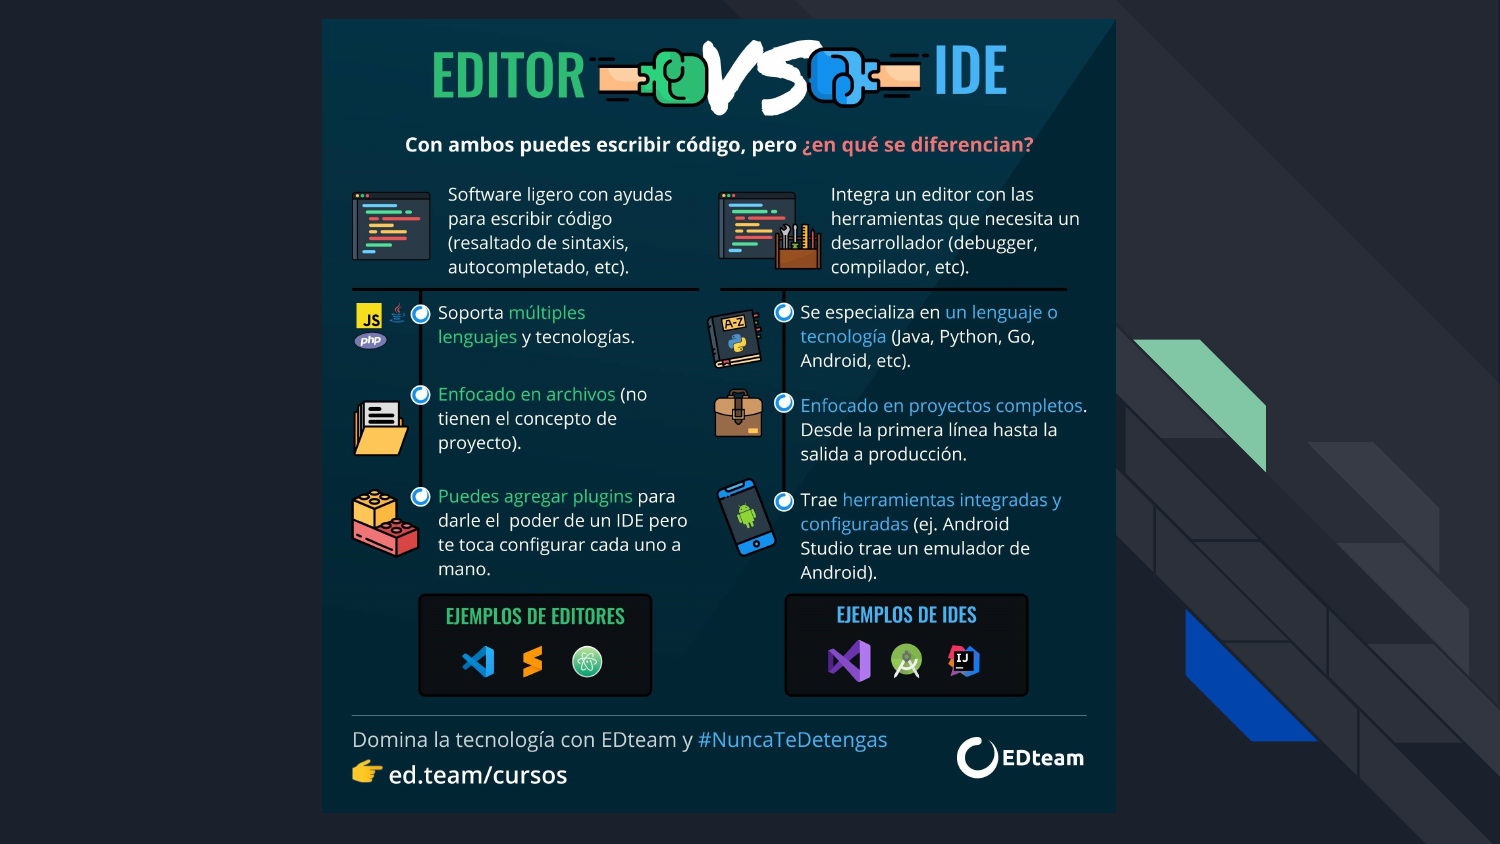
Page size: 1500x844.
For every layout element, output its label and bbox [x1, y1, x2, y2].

picture [526, 52, 555, 99]
picture [572, 492, 582, 508]
picture [1033, 309, 1044, 318]
picture [711, 388, 766, 438]
picture [800, 445, 849, 463]
picture [935, 497, 945, 507]
picture [920, 308, 940, 319]
picture [579, 191, 586, 201]
picture [909, 214, 943, 226]
picture [962, 309, 967, 317]
picture [438, 539, 454, 552]
picture [561, 235, 627, 252]
picture [649, 516, 688, 533]
picture [545, 387, 606, 404]
picture [957, 403, 963, 412]
picture [900, 501, 908, 507]
picture [801, 565, 877, 582]
picture [956, 737, 999, 779]
picture [1059, 213, 1080, 226]
picture [353, 400, 409, 457]
picture [878, 423, 943, 441]
picture [1030, 497, 1037, 508]
picture [985, 211, 1052, 228]
picture [856, 734, 865, 752]
picture [806, 330, 816, 340]
picture [622, 514, 633, 527]
picture [568, 541, 577, 551]
picture [511, 731, 554, 753]
picture [354, 732, 378, 748]
picture [1010, 494, 1028, 508]
picture [615, 491, 633, 504]
picture [801, 305, 823, 324]
picture [448, 214, 467, 230]
picture [1019, 307, 1028, 320]
picture [602, 732, 676, 749]
picture [425, 767, 459, 784]
picture [867, 212, 906, 226]
picture [831, 263, 866, 274]
picture [849, 402, 862, 412]
picture [830, 211, 866, 226]
picture [644, 136, 671, 152]
picture [1045, 401, 1056, 412]
picture [351, 191, 432, 261]
picture [457, 436, 521, 454]
picture [672, 541, 681, 551]
picture [951, 46, 981, 95]
picture [890, 53, 930, 57]
picture [955, 236, 1033, 254]
picture [896, 191, 916, 202]
picture [935, 261, 969, 277]
picture [557, 770, 567, 784]
picture [949, 236, 953, 253]
picture [449, 184, 522, 204]
picture [1015, 401, 1029, 412]
picture [719, 286, 1067, 512]
picture [946, 401, 955, 412]
picture [351, 488, 420, 557]
picture [865, 497, 878, 505]
picture [854, 449, 862, 461]
picture [439, 513, 461, 527]
picture [1041, 497, 1047, 507]
picture [800, 492, 811, 507]
picture [877, 497, 891, 507]
picture [921, 496, 934, 506]
picture [828, 405, 836, 413]
picture [434, 52, 454, 99]
picture [450, 136, 514, 152]
picture [817, 399, 826, 412]
picture [800, 352, 874, 376]
picture [418, 592, 653, 697]
picture [448, 235, 452, 253]
picture [926, 401, 947, 412]
picture [988, 308, 1006, 323]
picture [952, 449, 967, 461]
picture [718, 738, 726, 748]
picture [978, 310, 988, 321]
picture [608, 390, 615, 403]
picture [596, 411, 617, 425]
picture [884, 401, 904, 412]
picture [784, 592, 1029, 697]
picture [620, 388, 648, 404]
picture [590, 537, 628, 552]
picture [511, 235, 531, 250]
picture [1002, 750, 1084, 766]
picture [381, 735, 397, 749]
picture [460, 539, 493, 552]
picture [513, 413, 591, 429]
picture [830, 401, 837, 407]
picture [867, 258, 885, 279]
picture [937, 46, 945, 94]
picture [717, 477, 776, 558]
picture [530, 329, 635, 350]
picture [439, 565, 490, 576]
picture [1011, 186, 1033, 203]
picture [406, 137, 429, 152]
picture [946, 309, 955, 318]
picture [435, 732, 449, 748]
picture [590, 516, 610, 527]
picture [448, 262, 520, 280]
picture [802, 140, 835, 156]
picture [454, 239, 460, 250]
picture [764, 736, 772, 746]
picture [842, 136, 878, 158]
picture [752, 141, 796, 157]
picture [832, 187, 879, 205]
picture [438, 386, 516, 403]
picture [800, 541, 853, 556]
picture [871, 403, 882, 412]
picture [354, 302, 391, 350]
picture [1066, 401, 1081, 412]
picture [461, 766, 492, 784]
picture [777, 733, 782, 749]
picture [493, 770, 518, 784]
picture [495, 412, 510, 425]
picture [504, 491, 569, 507]
picture [460, 513, 481, 527]
picture [993, 422, 1038, 437]
picture [520, 332, 531, 348]
picture [485, 52, 499, 98]
picture [351, 758, 383, 783]
picture [860, 335, 871, 345]
picture [712, 732, 718, 746]
picture [548, 239, 557, 249]
picture [1032, 401, 1040, 407]
picture [1008, 310, 1012, 320]
picture [521, 136, 591, 157]
picture [636, 513, 643, 527]
picture [523, 259, 589, 279]
picture [913, 517, 938, 536]
picture [597, 136, 642, 152]
picture [537, 235, 546, 250]
picture [877, 353, 910, 370]
picture [845, 734, 855, 747]
picture [351, 286, 700, 507]
picture [908, 403, 918, 415]
picture [461, 235, 508, 253]
picture [565, 513, 585, 527]
picture [400, 732, 427, 748]
picture [892, 325, 929, 347]
picture [1009, 329, 1031, 343]
picture [491, 211, 554, 226]
picture [1057, 401, 1063, 412]
picture [704, 309, 778, 370]
picture [859, 421, 872, 438]
picture [469, 214, 485, 226]
picture [510, 513, 559, 532]
picture [666, 493, 674, 503]
picture [897, 544, 918, 555]
picture [501, 537, 567, 556]
picture [520, 390, 544, 403]
picture [869, 447, 906, 466]
picture [718, 191, 822, 271]
picture [825, 734, 842, 748]
picture [589, 492, 612, 508]
picture [893, 494, 908, 502]
picture [439, 439, 456, 454]
picture [809, 519, 828, 530]
picture [639, 492, 666, 507]
picture [939, 329, 1001, 348]
picture [635, 541, 665, 552]
picture [832, 235, 899, 250]
picture [801, 405, 810, 412]
picture [801, 421, 853, 438]
picture [832, 515, 838, 530]
picture [521, 769, 555, 785]
picture [1010, 541, 1030, 555]
picture [966, 497, 973, 504]
picture [880, 333, 885, 342]
picture [966, 401, 985, 412]
picture [921, 187, 952, 202]
picture [1004, 403, 1014, 412]
picture [894, 308, 914, 319]
picture [500, 52, 524, 100]
picture [727, 736, 733, 748]
picture [912, 135, 1033, 152]
picture [438, 411, 491, 425]
picture [579, 541, 585, 551]
picture [986, 46, 1008, 95]
picture [1053, 497, 1059, 511]
picture [526, 187, 573, 205]
picture [811, 496, 836, 507]
picture [698, 733, 711, 746]
picture [859, 543, 892, 556]
picture [787, 732, 806, 748]
picture [499, 735, 508, 749]
picture [682, 735, 693, 753]
picture [959, 494, 966, 508]
picture [1044, 423, 1057, 438]
picture [909, 446, 950, 463]
picture [438, 328, 517, 349]
picture [873, 332, 879, 342]
picture [432, 141, 442, 152]
picture [868, 516, 899, 532]
picture [949, 215, 980, 229]
picture [851, 497, 862, 507]
picture [901, 522, 910, 530]
picture [806, 734, 823, 746]
picture [595, 261, 628, 276]
picture [883, 94, 911, 98]
picture [456, 52, 483, 99]
picture [826, 305, 886, 323]
picture [901, 235, 944, 250]
picture [587, 190, 609, 203]
picture [847, 327, 852, 342]
picture [614, 188, 671, 205]
picture [954, 191, 972, 201]
picture [976, 495, 1005, 508]
picture [560, 734, 594, 749]
picture [456, 732, 495, 748]
picture [393, 302, 403, 319]
picture [943, 516, 1008, 532]
picture [852, 521, 867, 531]
picture [924, 541, 1005, 555]
picture [888, 259, 925, 274]
picture [486, 513, 499, 527]
picture [555, 210, 614, 230]
picture [977, 191, 1005, 202]
picture [508, 305, 586, 323]
picture [437, 305, 504, 324]
picture [949, 421, 988, 438]
picture [439, 490, 500, 506]
picture [589, 39, 921, 116]
picture [677, 136, 740, 157]
picture [559, 52, 585, 99]
picture [840, 521, 850, 534]
picture [885, 140, 905, 152]
picture [741, 735, 750, 746]
picture [881, 191, 891, 201]
picture [389, 764, 417, 784]
picture [865, 734, 886, 748]
